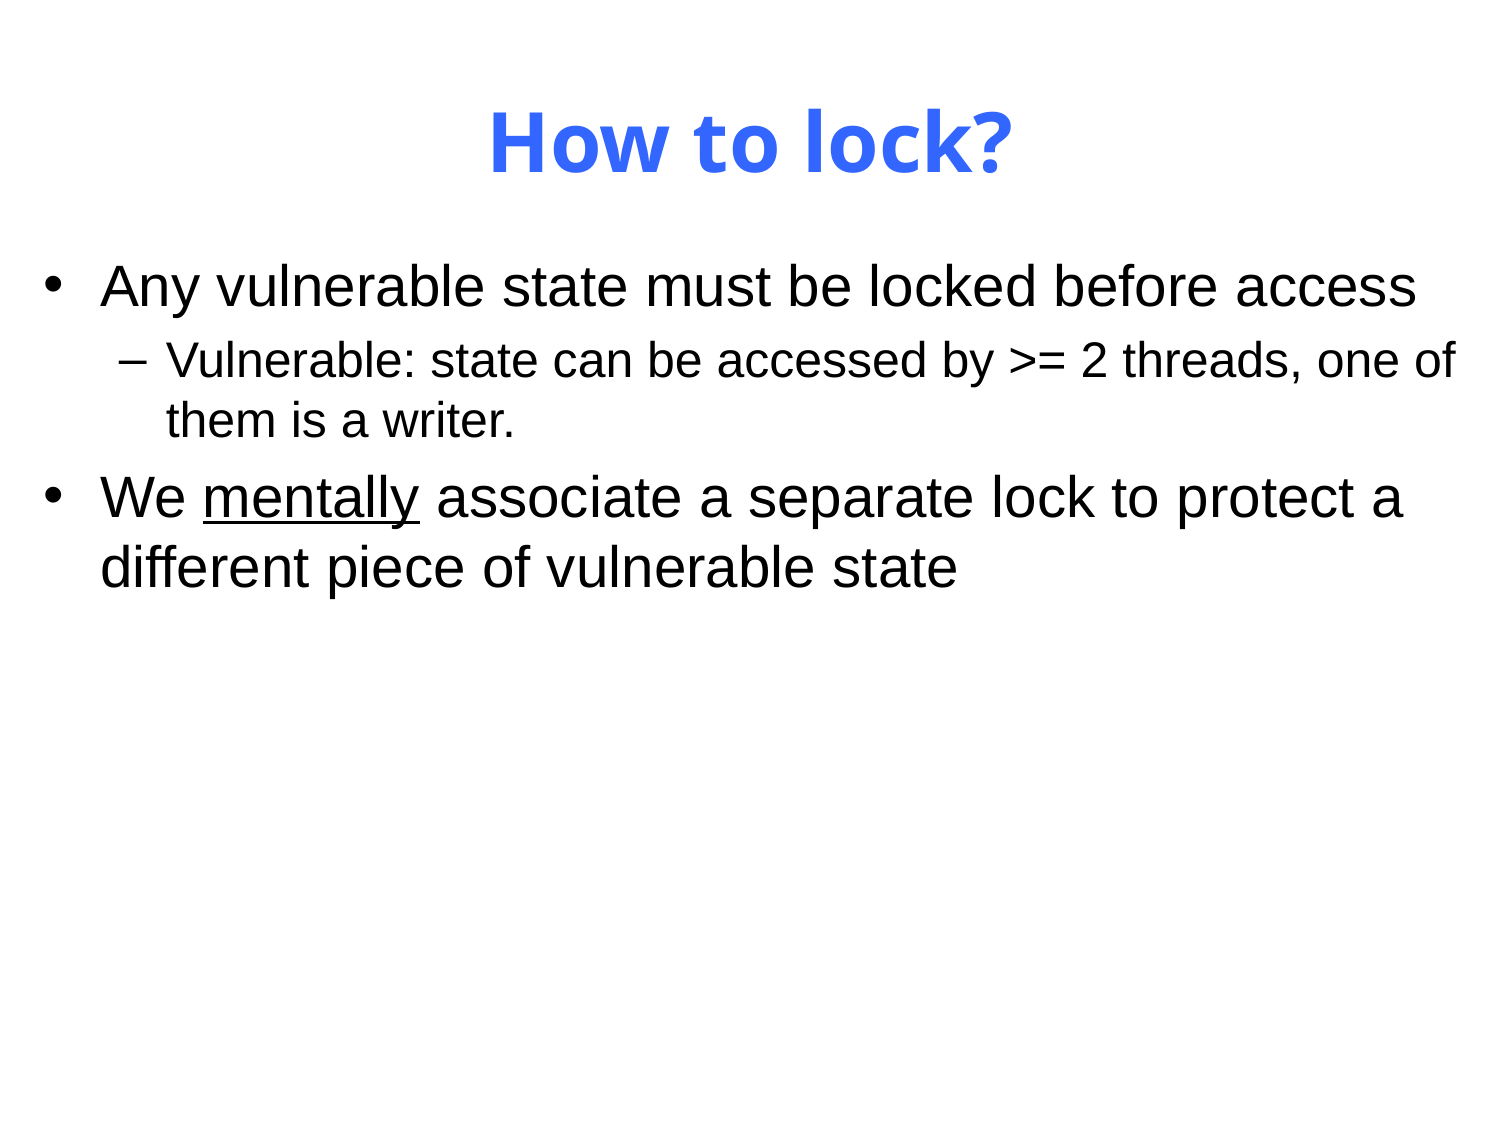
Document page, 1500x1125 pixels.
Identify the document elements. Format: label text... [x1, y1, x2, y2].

title How to lock? [75, 45, 1425, 233]
list Any vulnerable state must be locked before access Vulnerable: state can be accessed by >= 2 threads, one of them is a writer. We mentally associate a separate lock to protect a different piece of vulnerable state [28, 240, 1500, 983]
